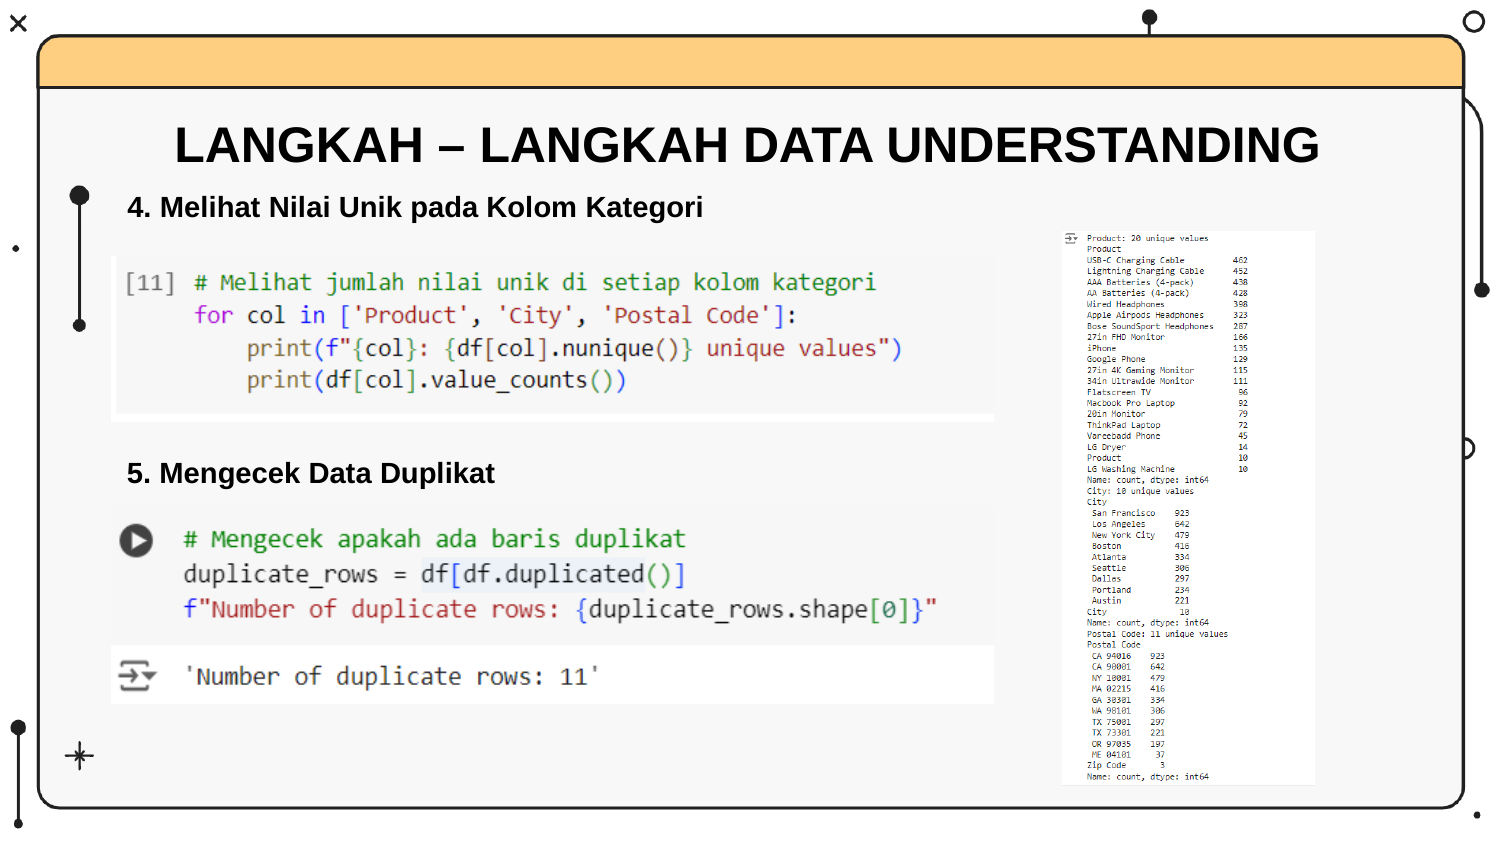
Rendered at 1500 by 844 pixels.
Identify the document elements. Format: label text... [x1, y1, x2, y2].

text_box 4. Melihat Nilai Unik pada Kolom Kategori [112, 181, 720, 231]
text_box LANGKAH – LANGKAH DATA UNDERSTANDING [37, 105, 1458, 181]
picture [0, 0, 1500, 844]
text_box 5. Mengecek Data Duplikat [112, 447, 511, 497]
